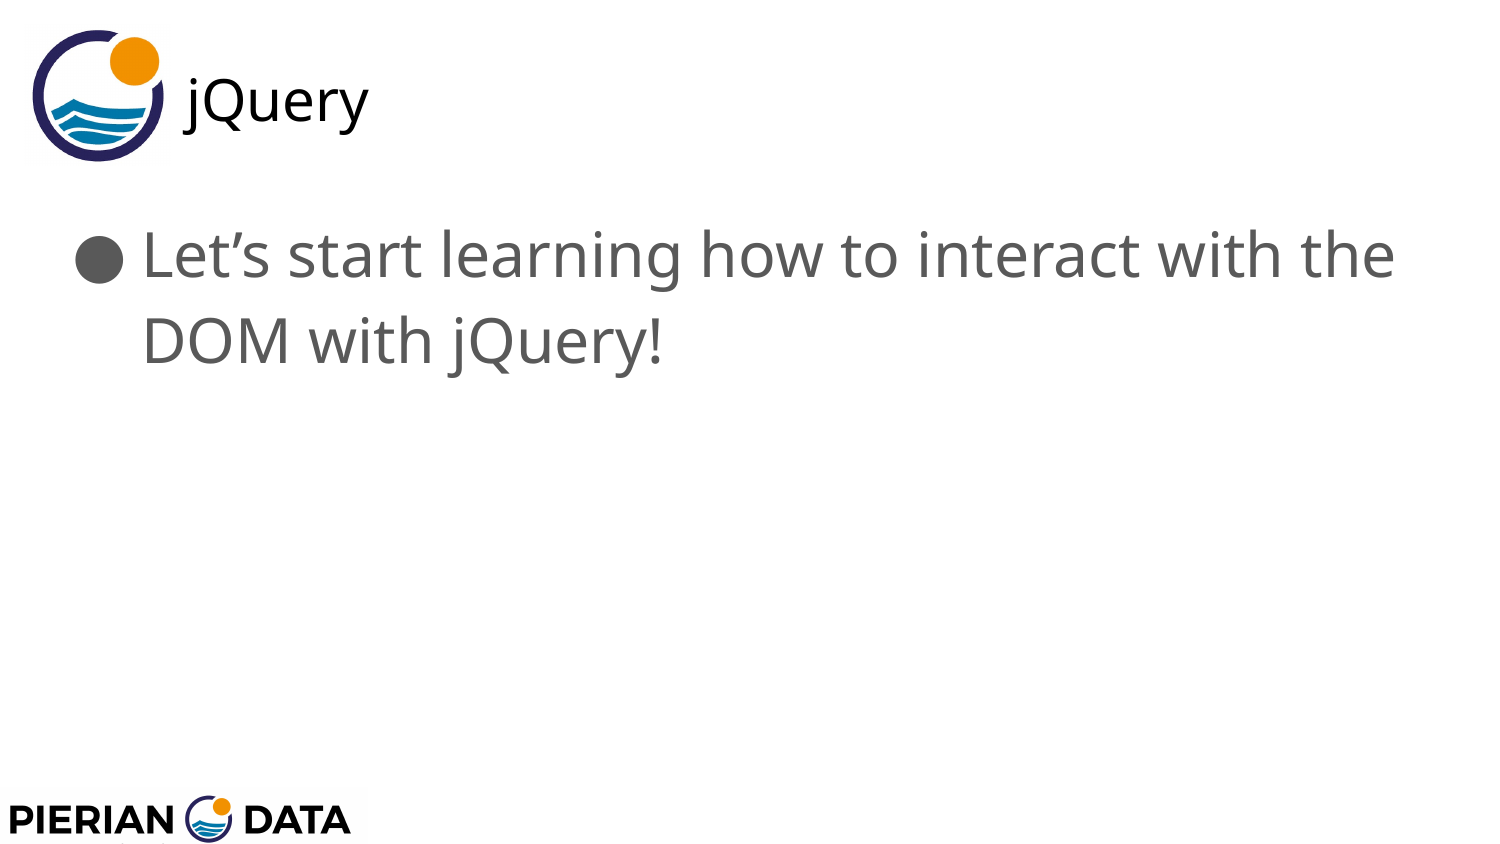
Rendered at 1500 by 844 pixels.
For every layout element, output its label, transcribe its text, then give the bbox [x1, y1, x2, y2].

list Let’s start learning how to interact with the DOM with jQuery! [51, 189, 1449, 750]
picture [0, 787, 368, 844]
picture [24, 24, 172, 167]
title jQuery [176, 48, 1449, 143]
